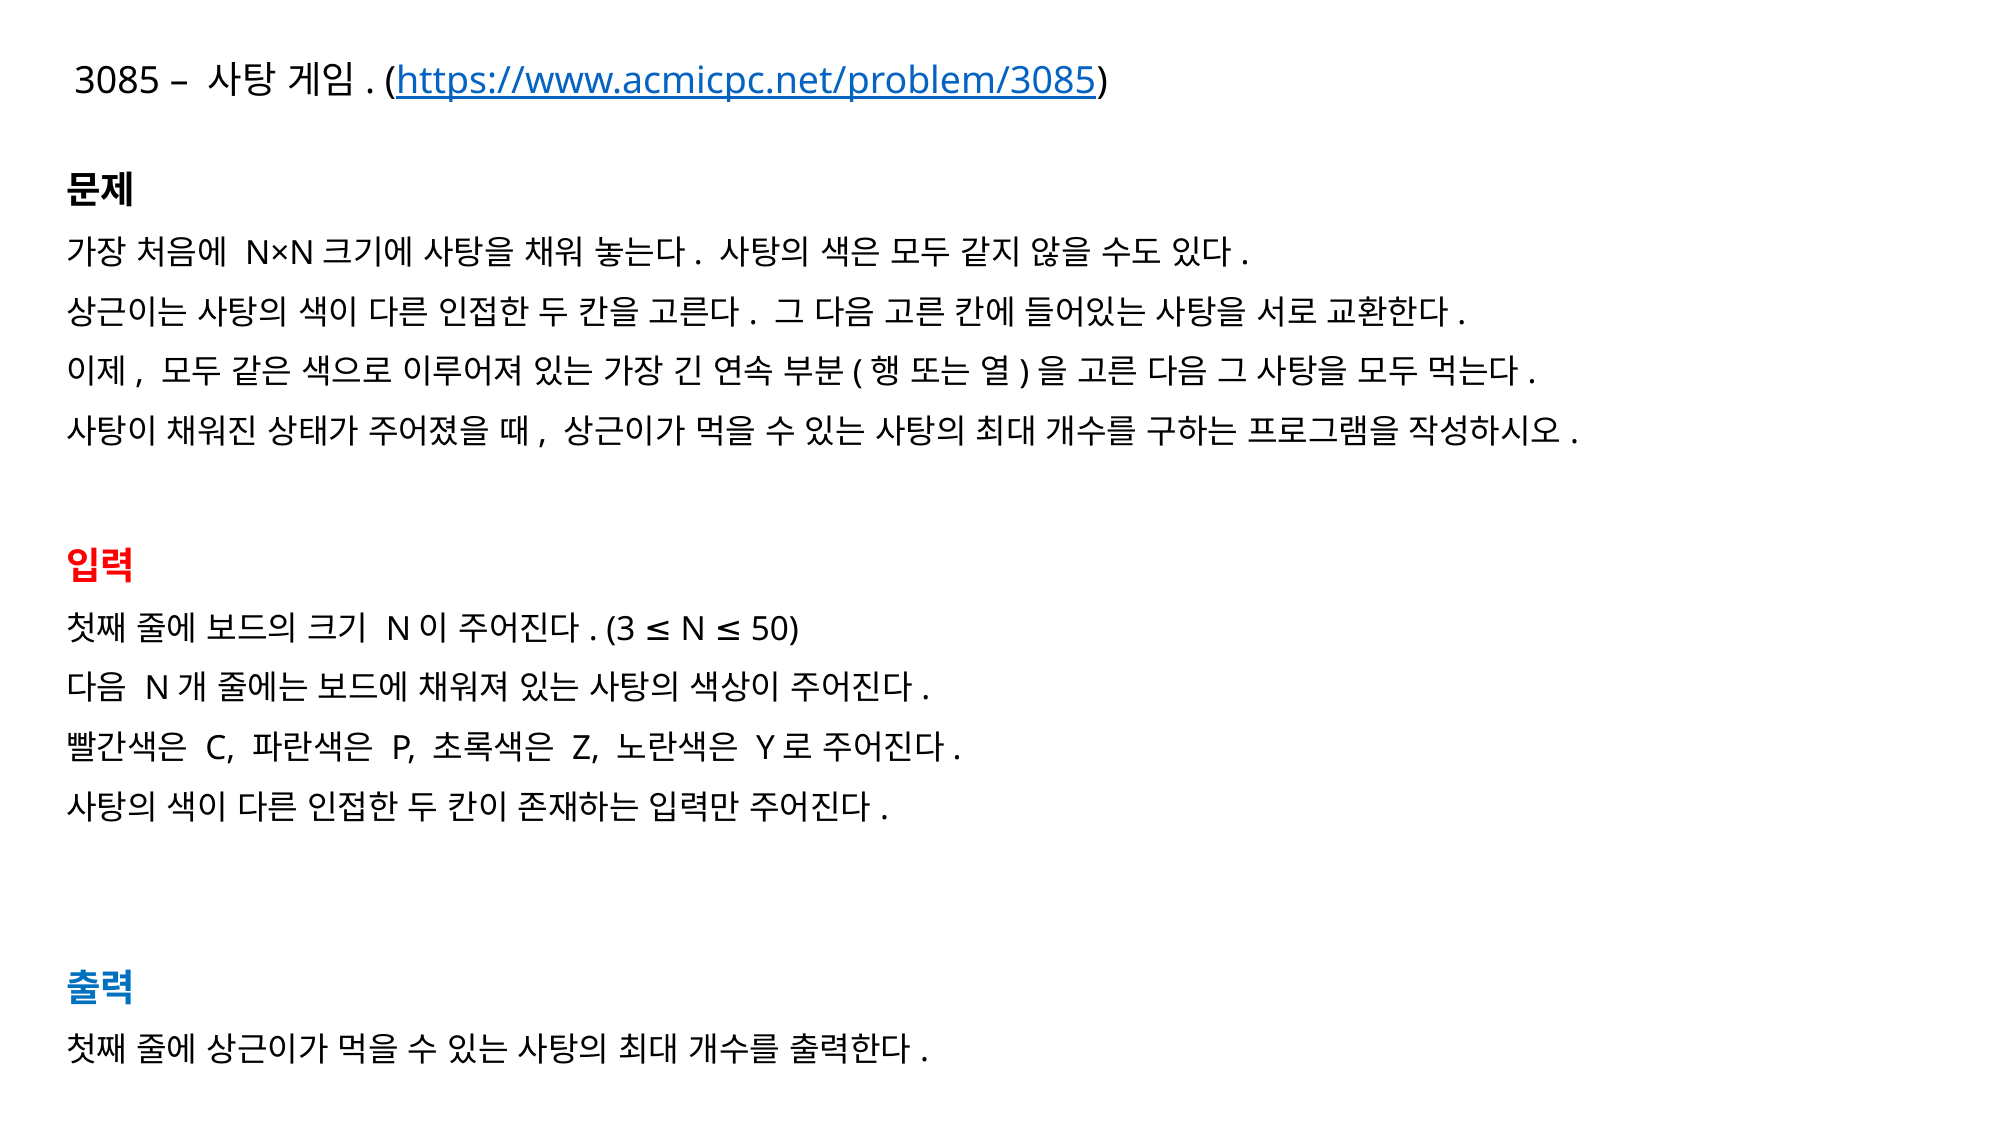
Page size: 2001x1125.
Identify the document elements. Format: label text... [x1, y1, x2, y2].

text_box 3085 – 사탕 게임. (https://www.acmicpc.net/problem/3085) [59, 48, 1123, 115]
text_box 출력 첫째 줄에 상근이가 먹을 수 있는 사탕의 최대 개수를 출력한다. [51, 933, 1813, 1076]
text_box 입력 첫째 줄에 보드의 크기 N이 주어진다. (3 ≤ N ≤ 50) 다음 N개 줄에는 보드에 채워져 있는 사탕의 색상이 주어진다. 빨간색은 C, 파란색은 P, 초록색은 Z, 노란색은 Y로 주어진다. 사탕의 색이 다른 인접한 두 칸이 존재하는 입력만 주어진다. [51, 512, 1813, 834]
text_box 문제 가장 처음에 N×N크기에 사탕을 채워 놓는다. 사탕의 색은 모두 같지 않을 수도 있다. 상근이는 사탕의 색이 다른 인접한 두 칸을 고른다. 그 다음 고른 칸에 들어있는 사탕을 서로 교환한다. 이제, 모두 같은 색으로 이루어져 있는 가장 긴 연속 부분(행 또는 열)을 고른 다음 그 사탕을 모두 먹는다. 사탕이 채워진 상태가 주어졌을 때, 상근이가 먹을 수 있는 사탕의 최대 개수를 구하는 프로그램을 작성하시오. [51, 136, 1813, 458]
